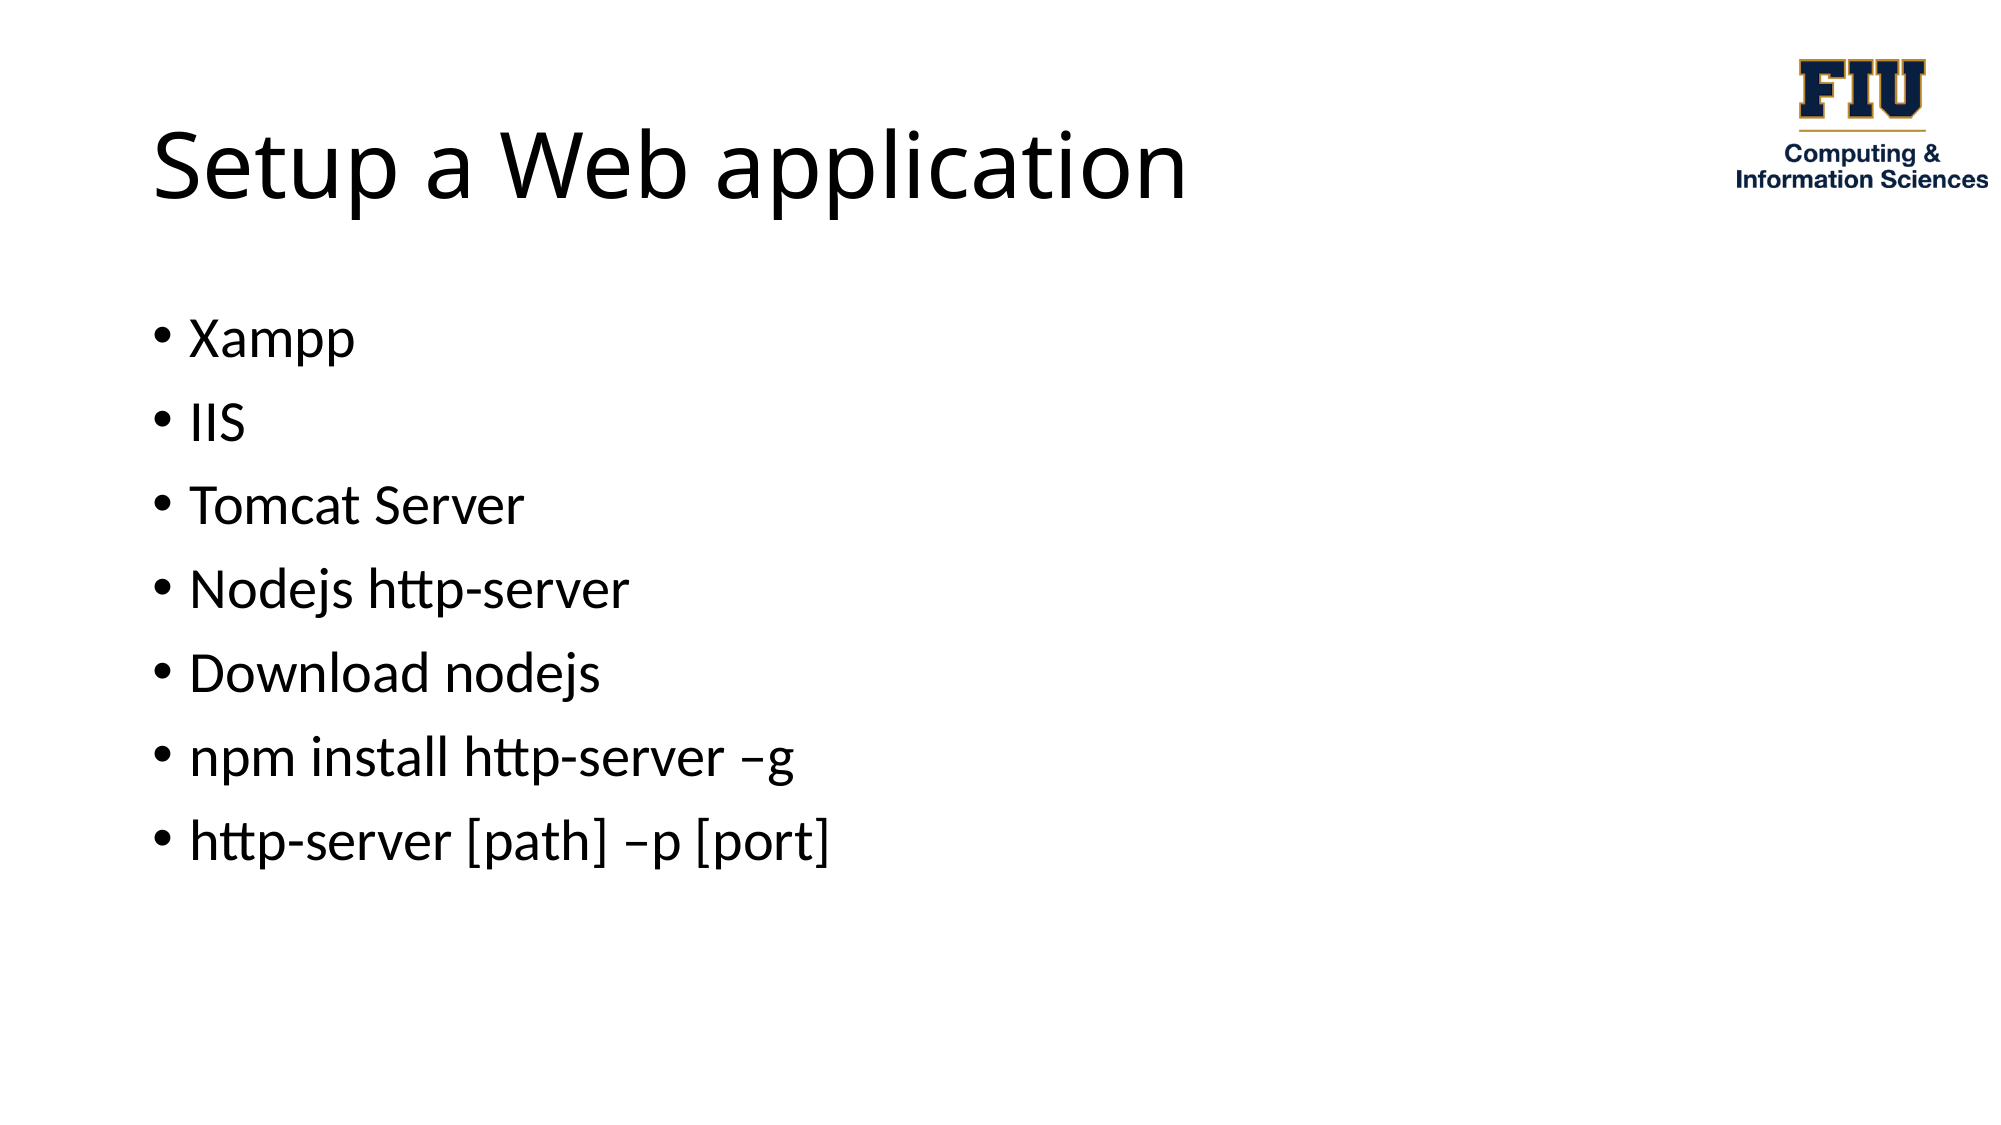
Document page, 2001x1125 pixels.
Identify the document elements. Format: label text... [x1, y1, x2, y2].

list Xampp IIS Tomcat Server Nodejs http-server Download nodejs npm install http-server –g http-server [path] –p [port] [137, 299, 1863, 1014]
title Setup a Web application [137, 59, 1863, 278]
picture [1863, 59, 1988, 188]
